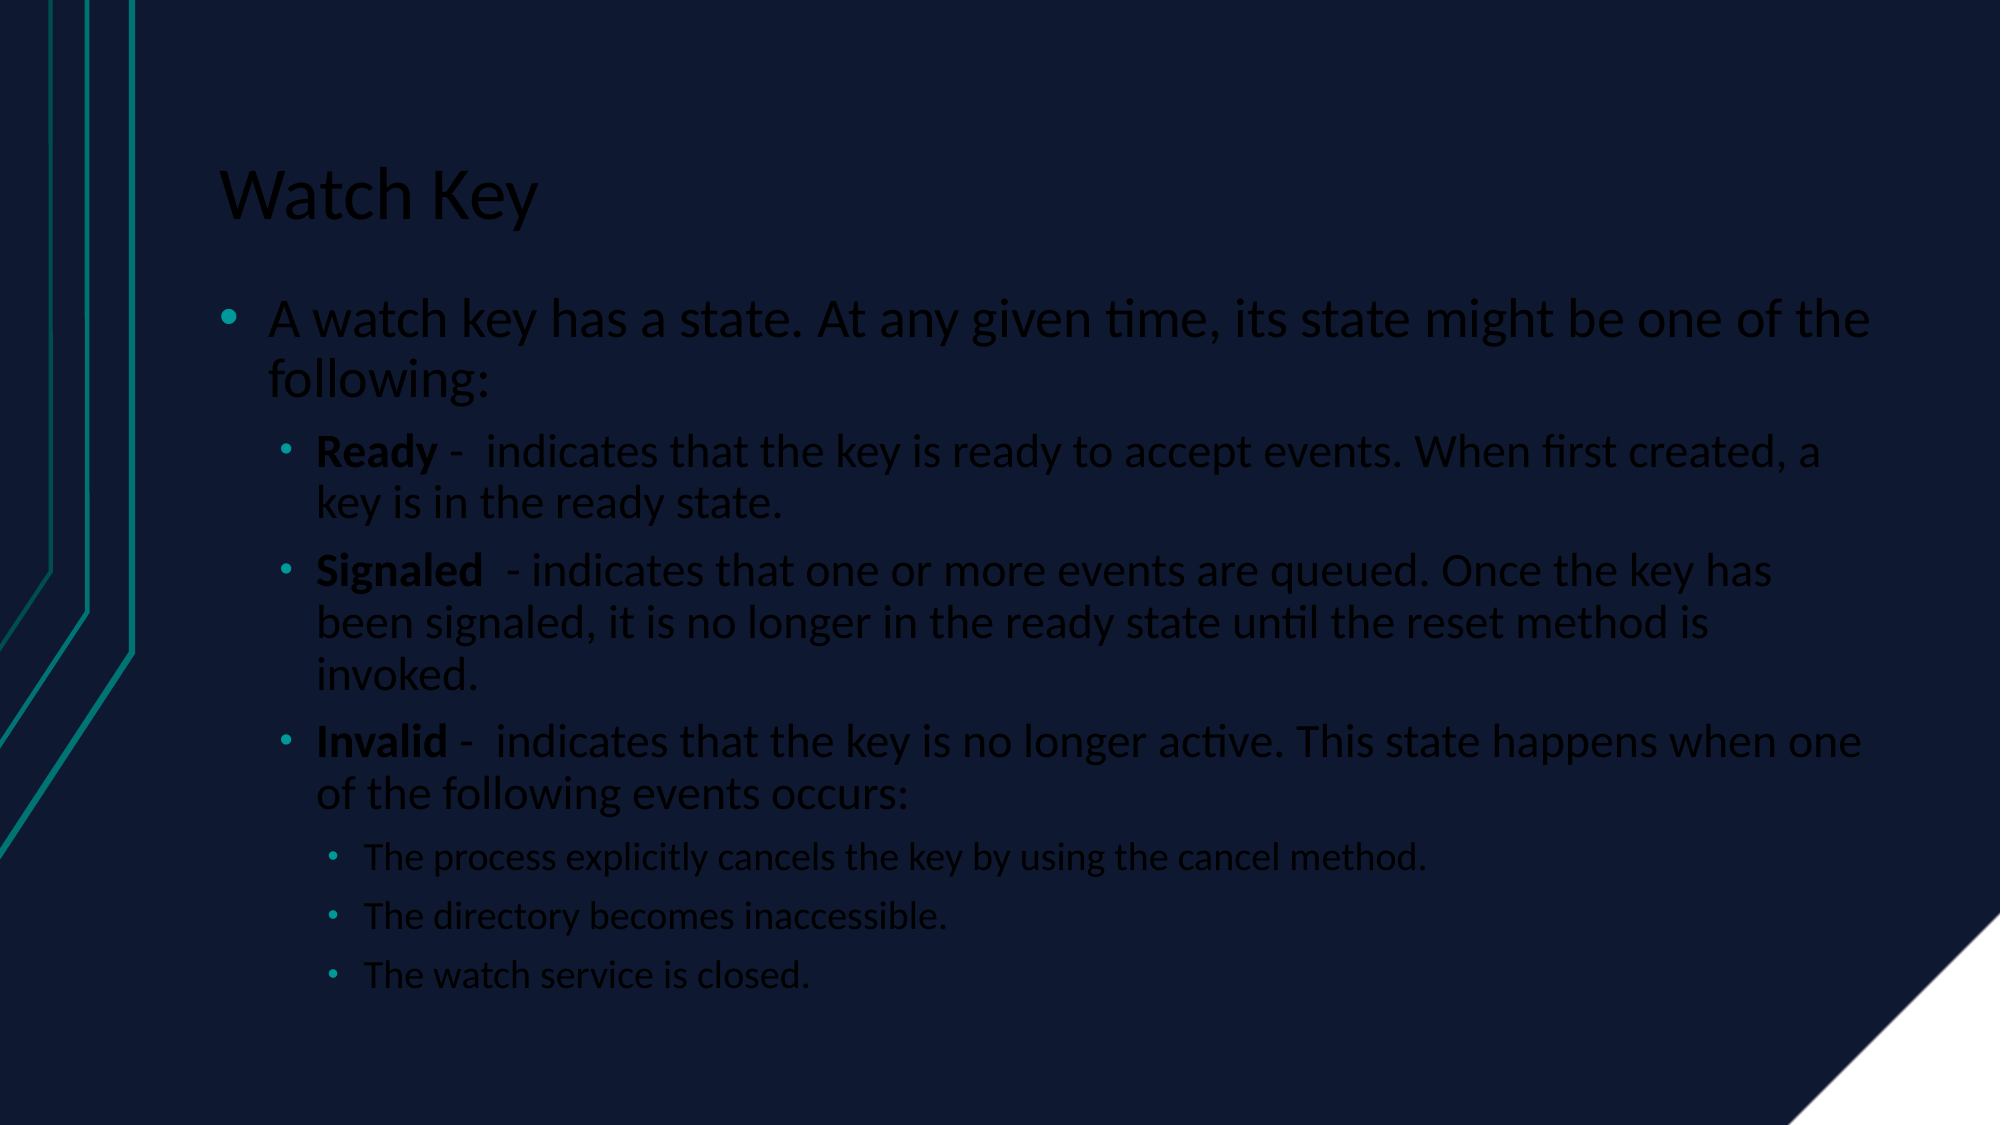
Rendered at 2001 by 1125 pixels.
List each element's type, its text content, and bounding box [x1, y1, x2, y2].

title Watch Key [200, 45, 1900, 246]
list A watch key has a state. At any given time, its state might be one of the following: Ready - indicates that the key is ready to accept events. When first created, a key is in the ready state. Signaled - indicates that one or more events are queued. Once the key has been signaled, it is no longer in the ready state until the reset method is invoked. Invalid - indicates that the key is no longer active. This state happens when one of the following events occurs: The process explicitly cancels the key by using the cancel method. The directory becomes inaccessible. The watch service is closed. [200, 279, 1900, 1012]
